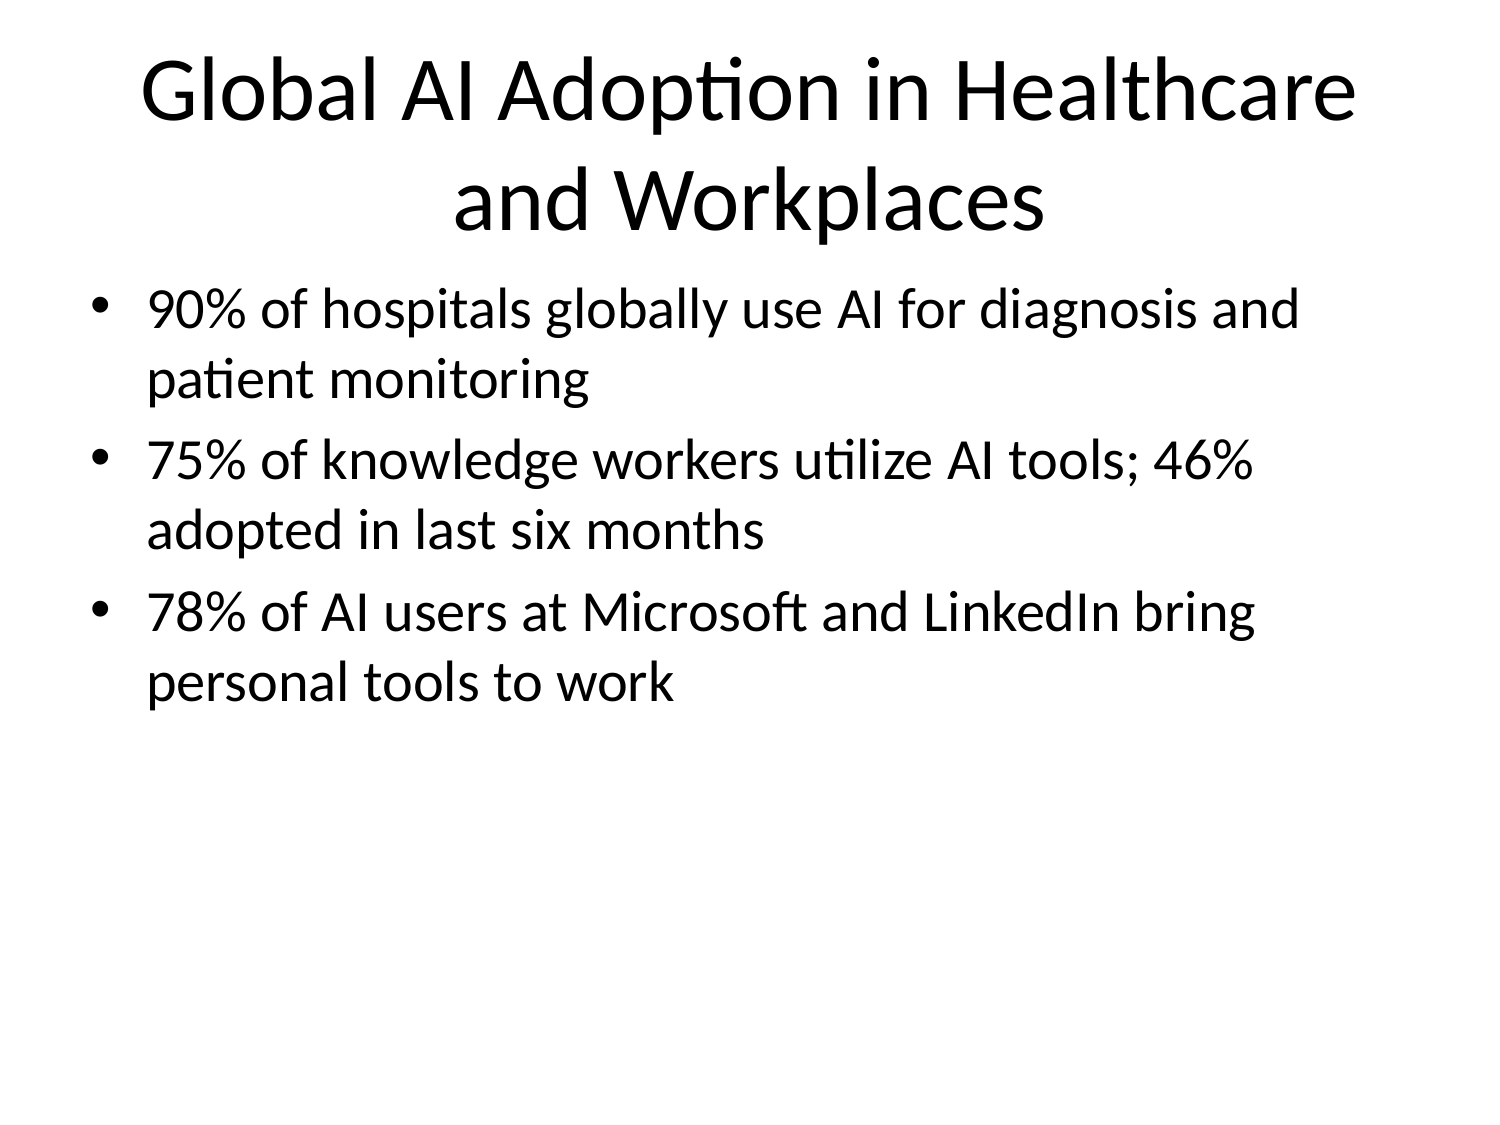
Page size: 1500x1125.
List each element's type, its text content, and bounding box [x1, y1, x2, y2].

list 90% of hospitals globally use AI for diagnosis and patient monitoring 75% of knowledge workers utilize AI tools; 46% adopted in last six months 78% of AI users at Microsoft and LinkedIn bring personal tools to work [75, 262, 1425, 1005]
title Global AI Adoption in Healthcare and Workplaces [75, 45, 1425, 233]
